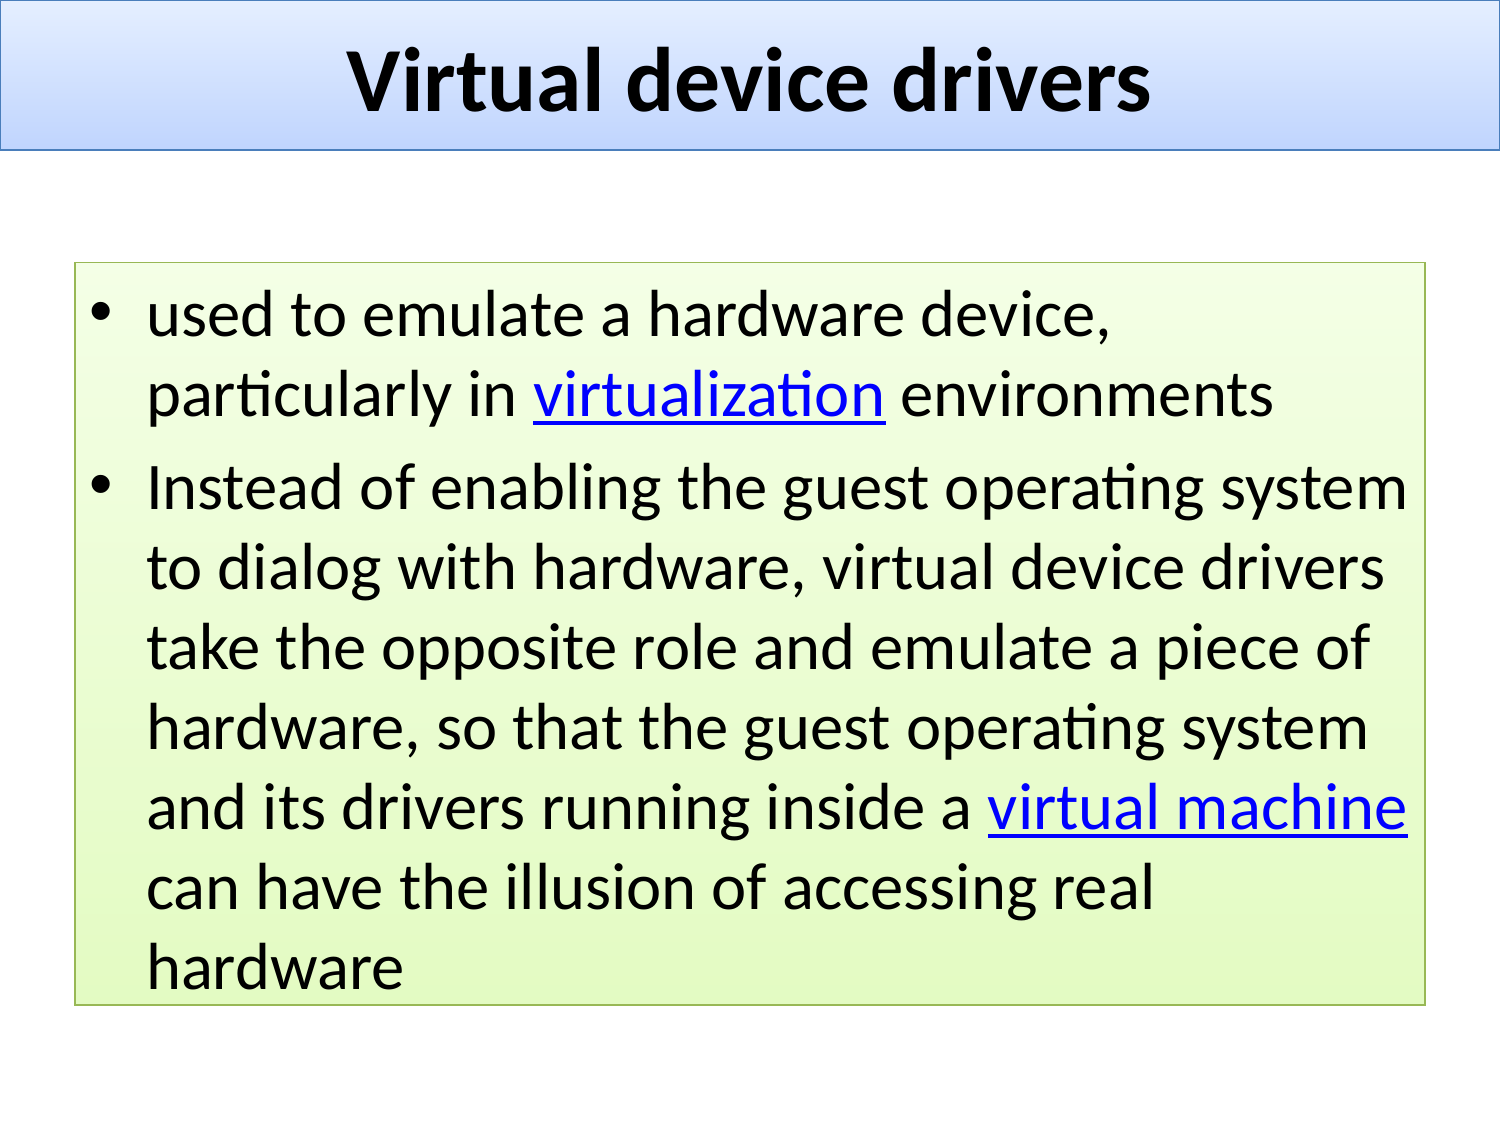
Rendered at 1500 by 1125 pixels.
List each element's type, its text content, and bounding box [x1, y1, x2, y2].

text_box Virtual device drivers [0, 0, 1500, 150]
text_box used to emulate a hardware device, particularly in virtualization environments Instead of enabling the guest operating system to dialog with hardware, virtual device drivers take the opposite role and emulate a piece of hardware, so that the guest operating system and its drivers running inside a virtual machine can have the illusion of accessing real hardware [75, 262, 1425, 1005]
